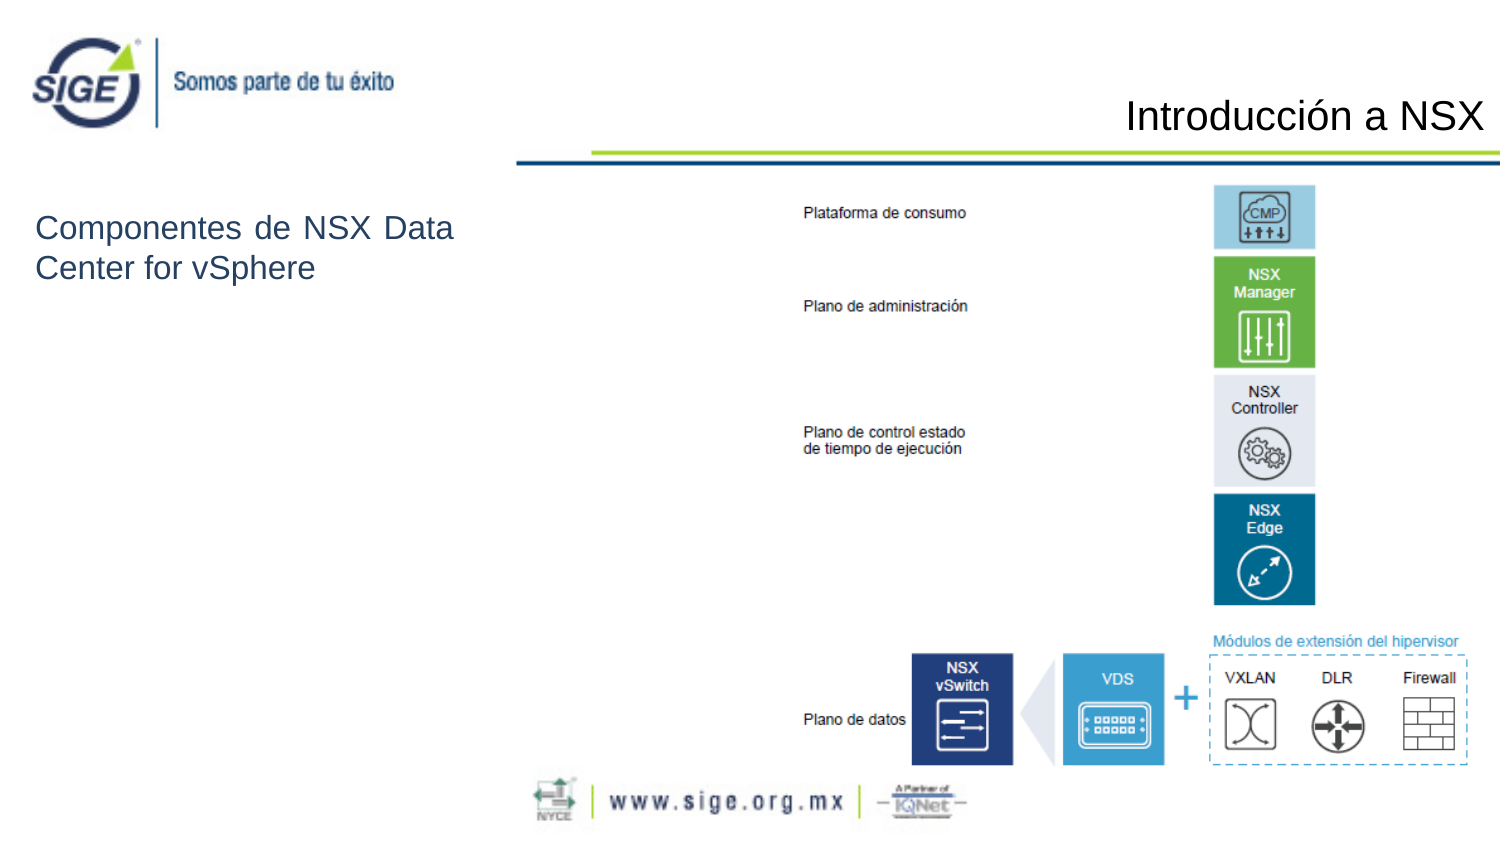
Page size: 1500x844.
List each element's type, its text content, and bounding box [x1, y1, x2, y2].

picture [0, 0, 1500, 844]
text_box Introducción a NSX [509, 81, 1500, 147]
text_box Componentes de NSX Data Center for vSphere [20, 198, 470, 294]
